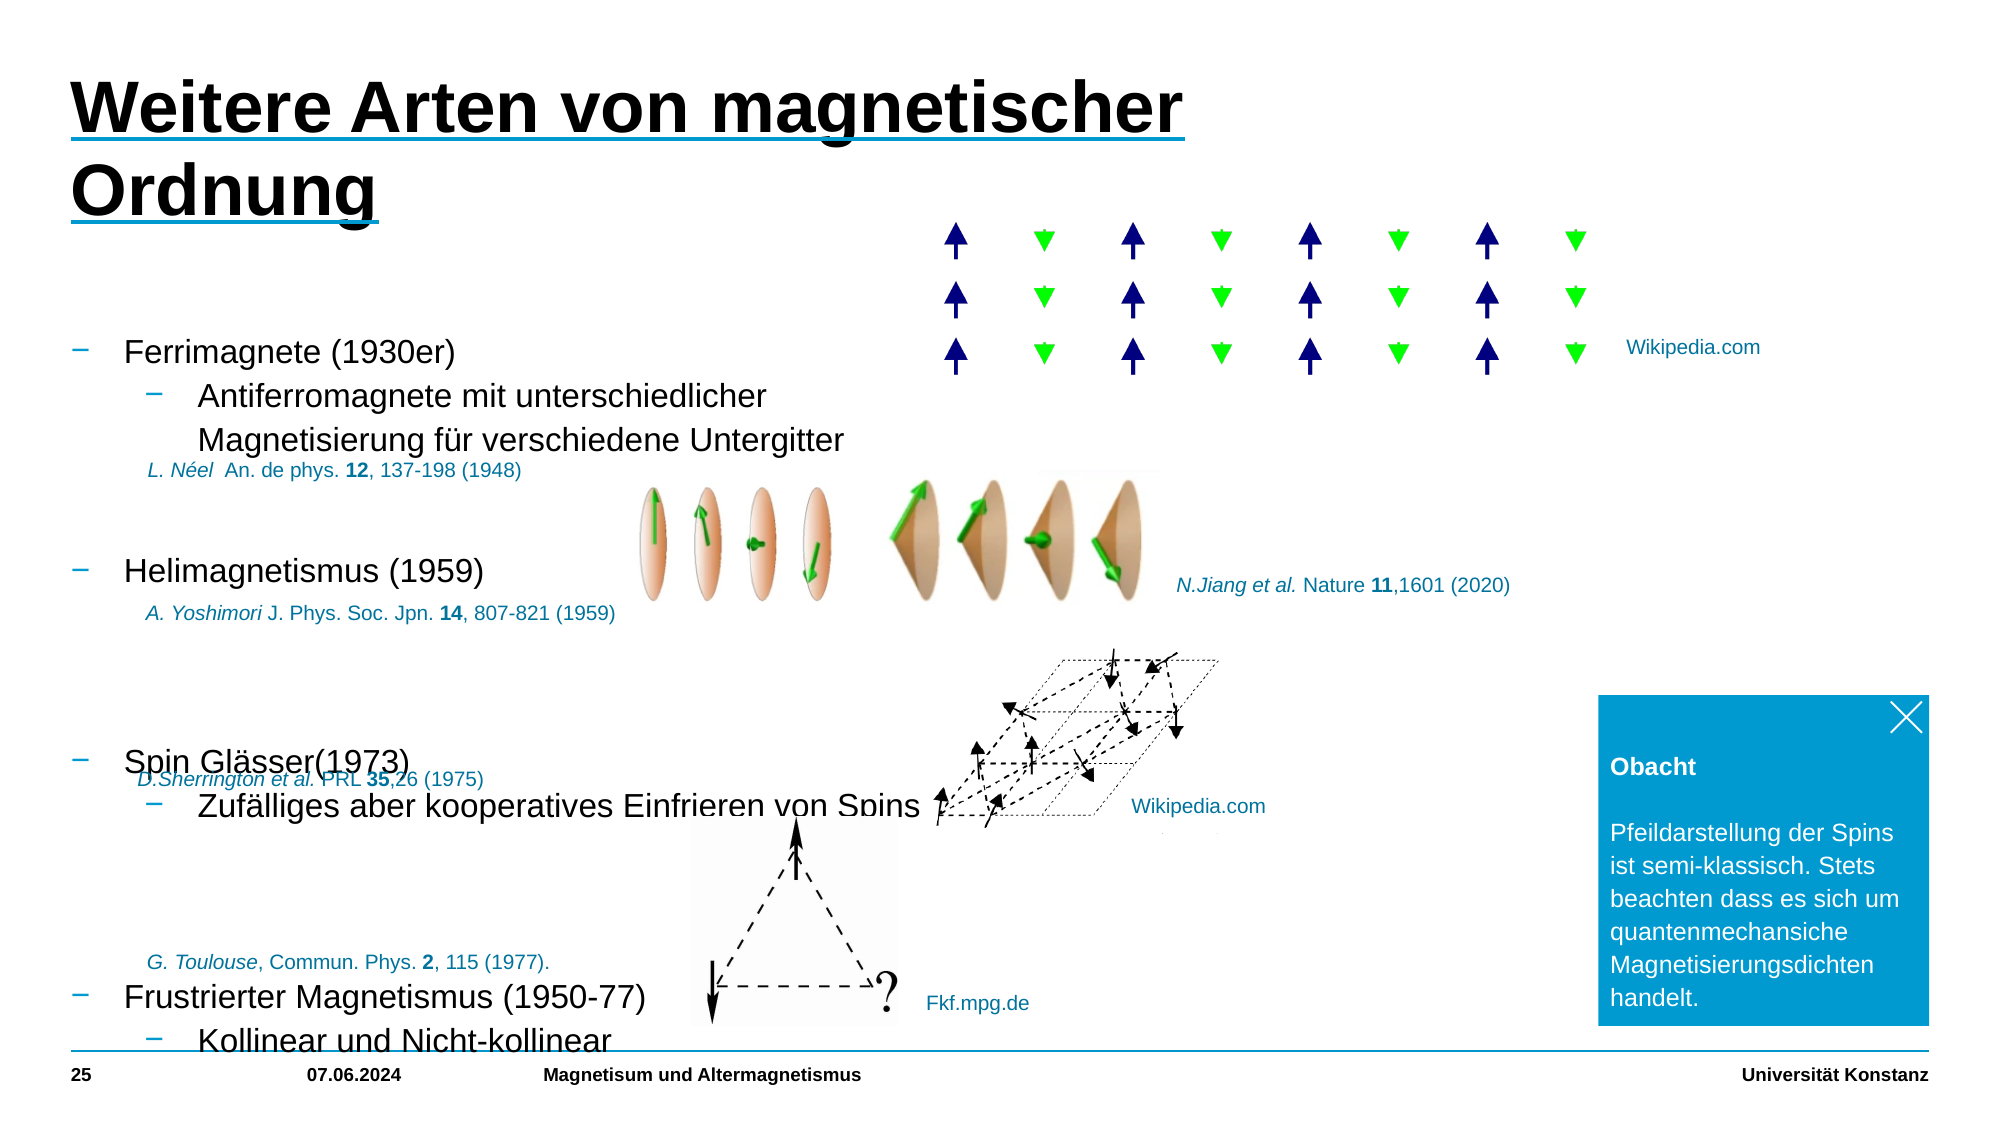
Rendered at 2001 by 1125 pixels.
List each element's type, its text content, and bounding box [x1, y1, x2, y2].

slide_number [306, 1058, 512, 1094]
text_box L. Néel An. de phys. 12, 137-198 (1948) [132, 449, 537, 489]
text_box N.Jiang et al. Nature 11,1601 (2020) [1164, 564, 1526, 604]
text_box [1598, 694, 1930, 1027]
picture [880, 470, 1160, 607]
slide_number 25 [70, 1058, 276, 1094]
picture [690, 816, 898, 1027]
list Ferrimagnete (1930er) Antiferromagnete mit unterschiedlicher Magnetisierung für verschiedene Untergitter Helimagnetismus (1959) Spin Glässer(1973) Zufälliges aber kooperatives Einfrieren von Spins Frustrierter Magnetismus (1950-77) Kollinear und Nicht-kollinear [70, 326, 985, 1000]
footer Magnetisum und Altermagnetismus [543, 1058, 1489, 1094]
text_box A. Yoshimori J. Phys. Soc. Jpn. 14, 807-821 (1959) [131, 591, 631, 632]
text_box Wikipedia.com [1230, 785, 1281, 825]
text_box Fkf.mpg.de [911, 981, 1045, 1022]
text_box G. Toulouse, Commun. Phys. 2, 115 (1977). [132, 941, 566, 981]
picture [611, 471, 844, 603]
picture [931, 642, 1225, 834]
text_box Wikipedia.com [1641, 326, 1776, 366]
picture [897, 184, 1636, 410]
title Weitere Arten von magnetischer Ordnung [70, 66, 1457, 268]
text_box D.Sherrington et al. PRL 35,26 (1975) [122, 758, 500, 799]
